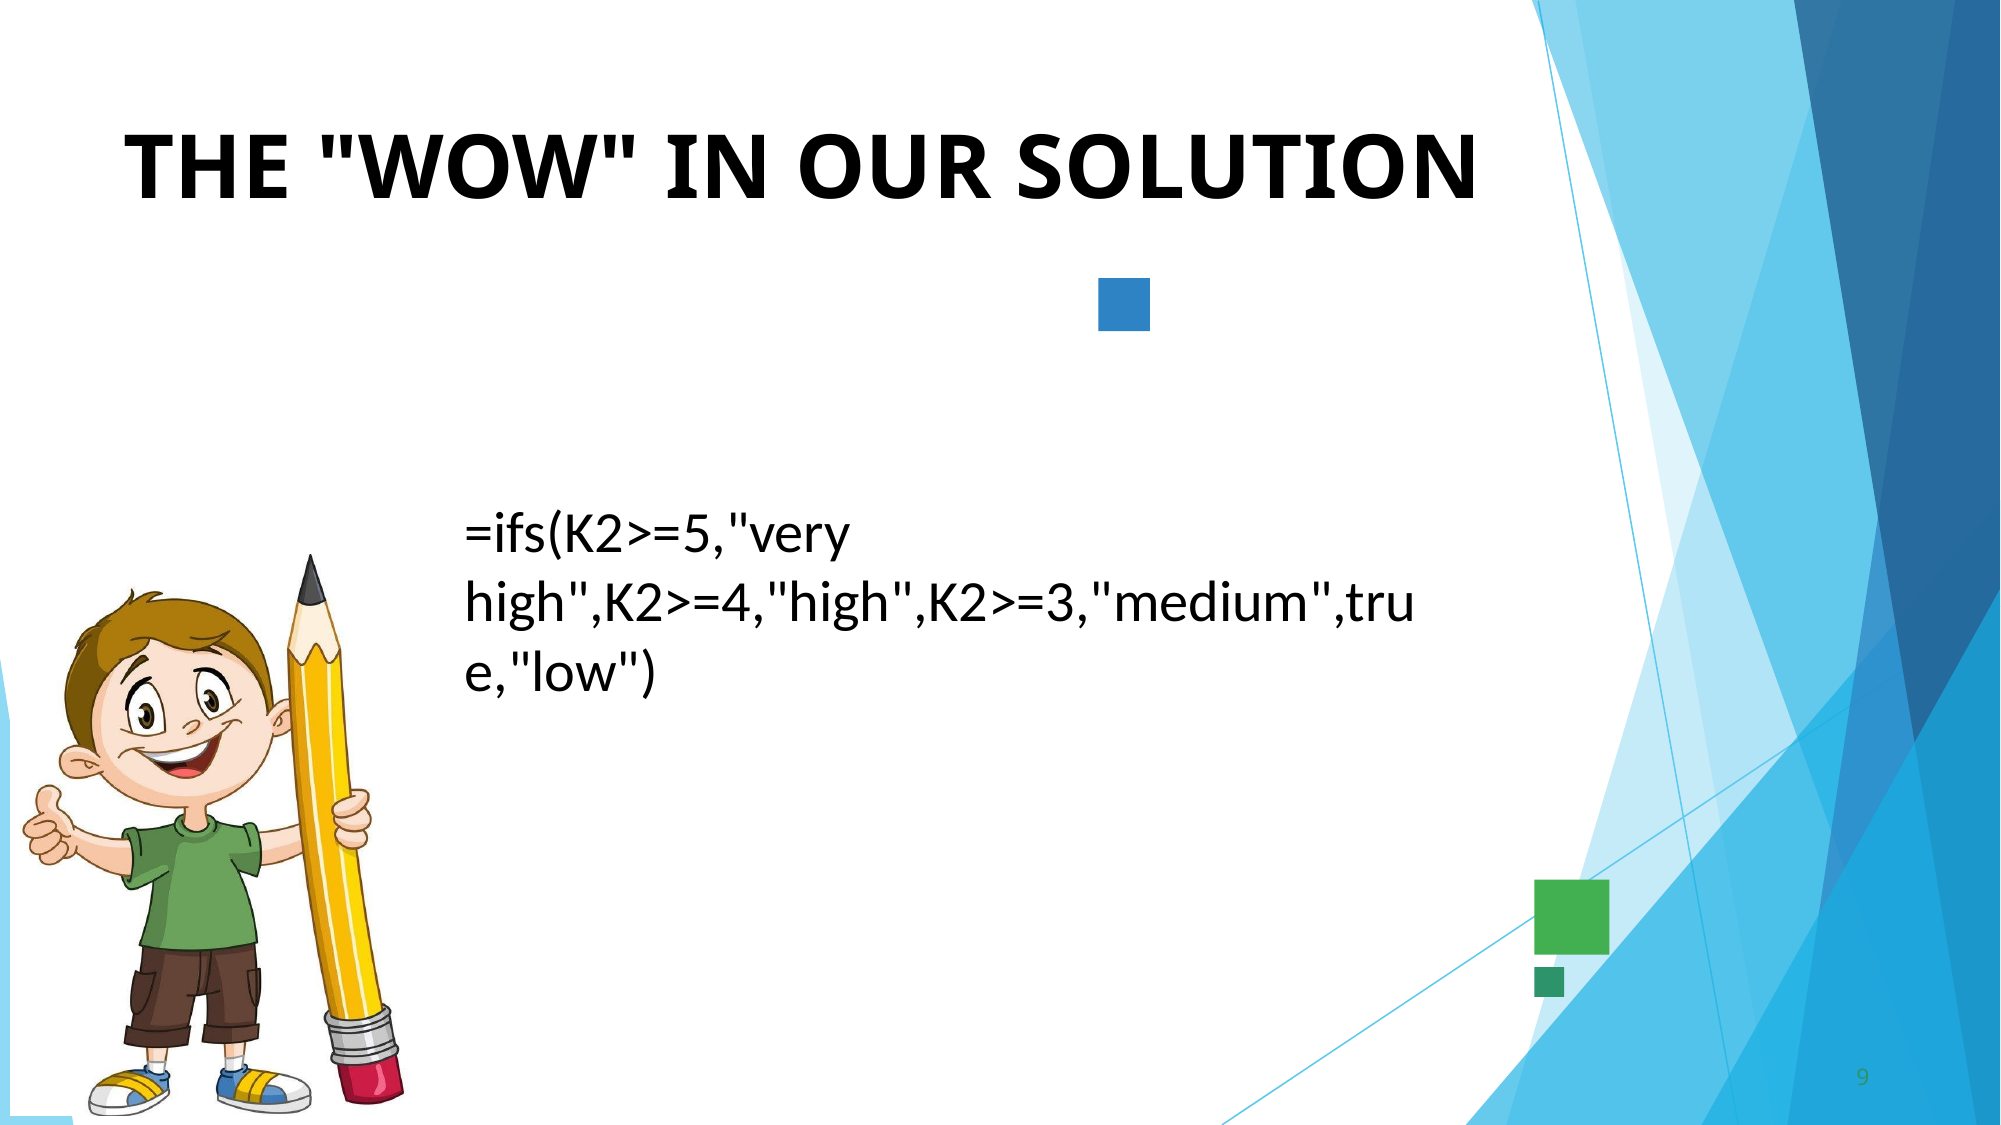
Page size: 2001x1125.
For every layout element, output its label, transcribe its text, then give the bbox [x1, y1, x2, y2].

text_box [449, 386, 1850, 543]
text_box [1534, 879, 1610, 955]
text_box =ifs(K2>=5,"very high",K2>=4,"high",K2>=3,"medium",true,"low") [450, 486, 1454, 711]
picture [10, 554, 416, 1116]
text_box 9 [1849, 1061, 1888, 1095]
text_box [1098, 298, 1150, 332]
text_box [1534, 967, 1565, 997]
title THE "WOW" IN OUR SOLUTION [121, 107, 1513, 298]
